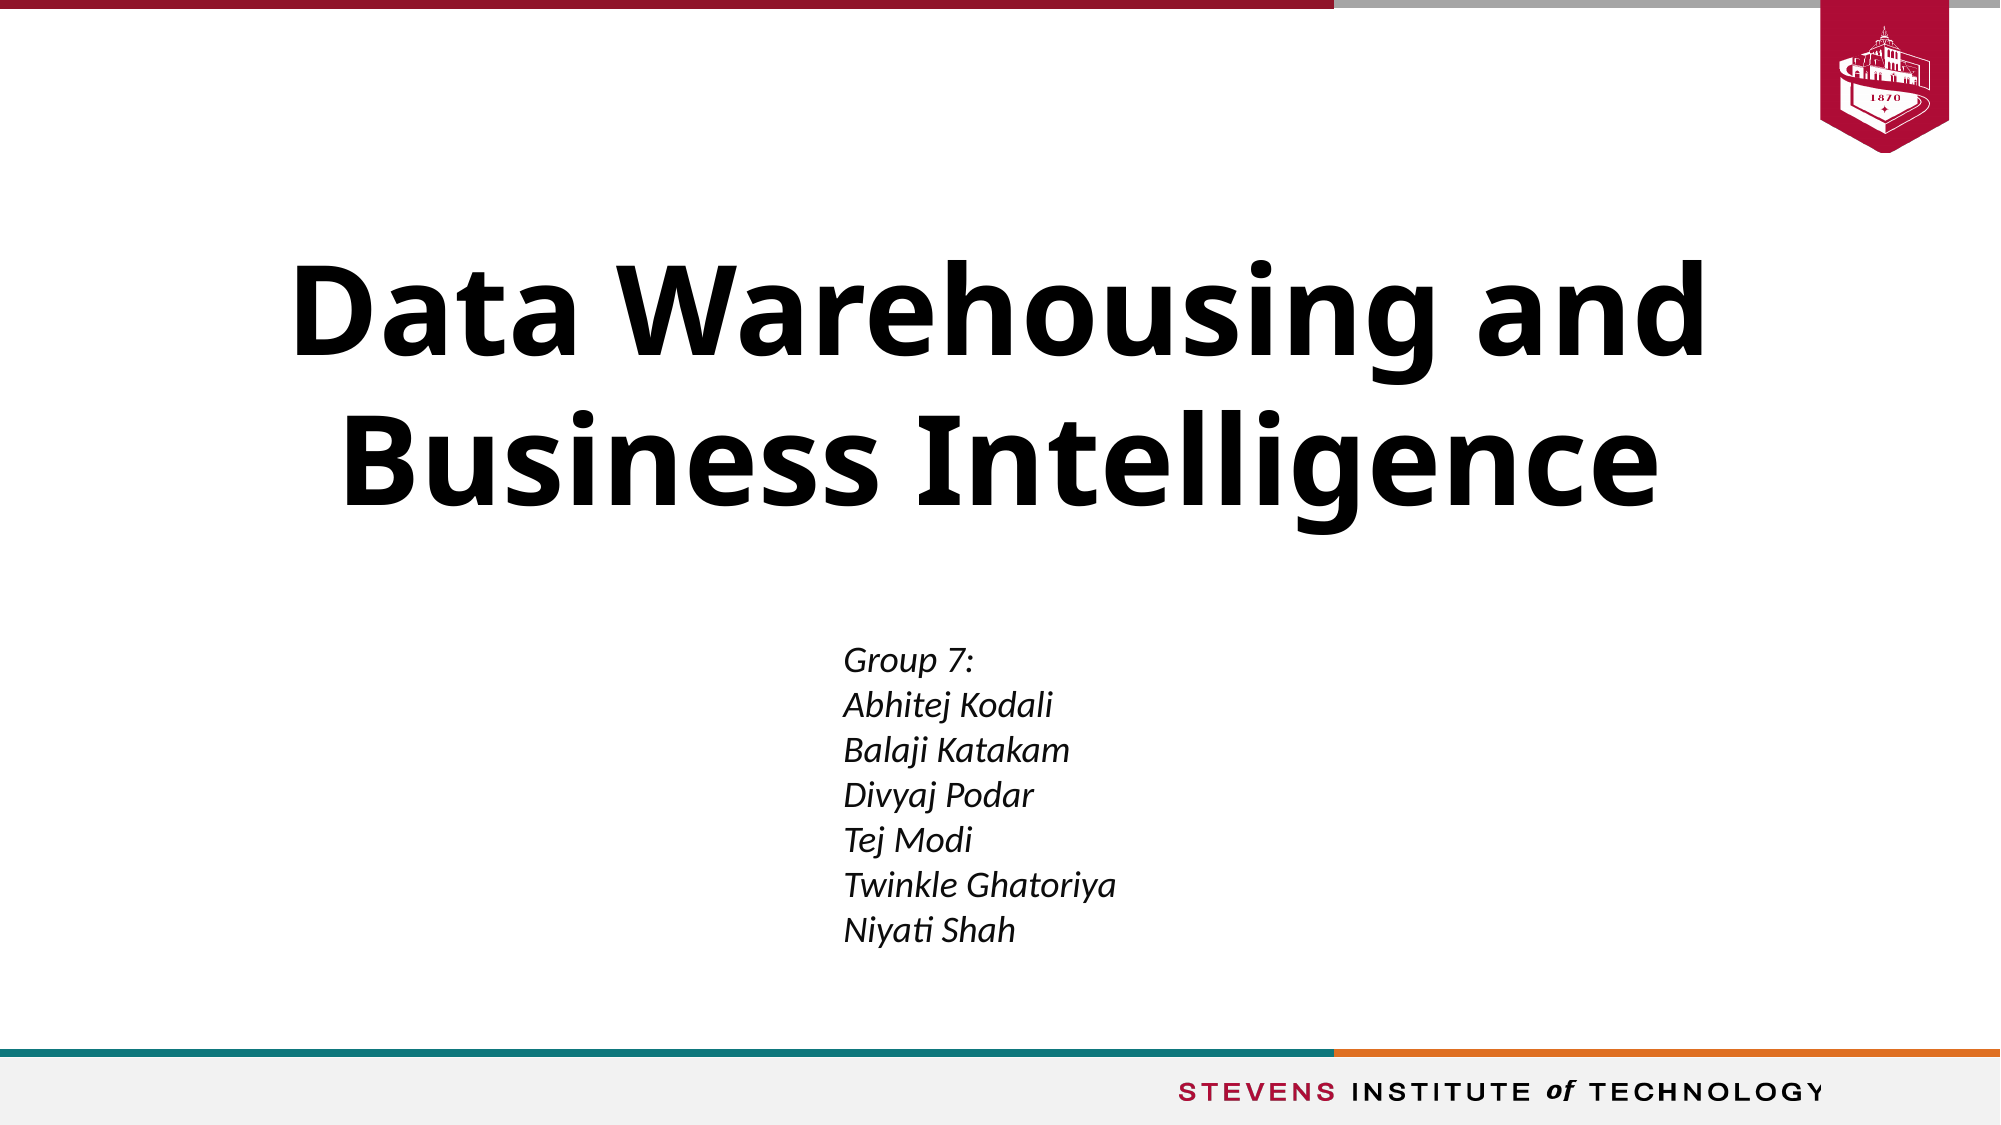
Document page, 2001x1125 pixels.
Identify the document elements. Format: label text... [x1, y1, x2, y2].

title Data Warehousing and Business Intelligence [249, 146, 1750, 539]
text_box Group 7: Abhitej Kodali Balaji Katakam Divyaj Podar Tej Modi Twinkle Ghatoriya Niyati Shah [832, 629, 1168, 965]
picture [1179, 1080, 1821, 1101]
picture [1820, 0, 1950, 153]
